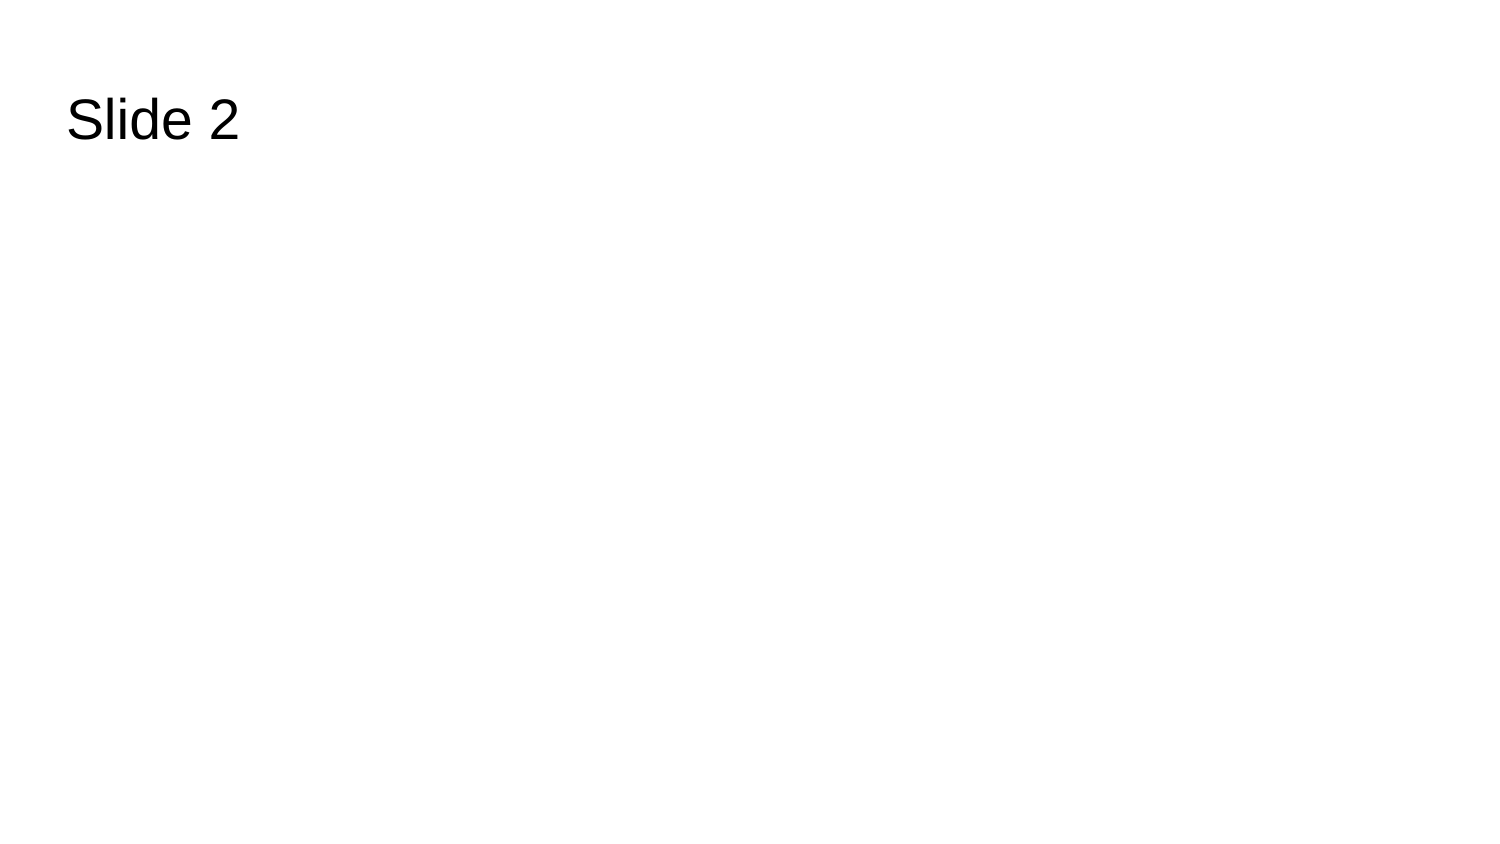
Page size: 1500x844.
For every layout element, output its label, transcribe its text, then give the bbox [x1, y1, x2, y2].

title Slide 2 [51, 72, 1449, 167]
